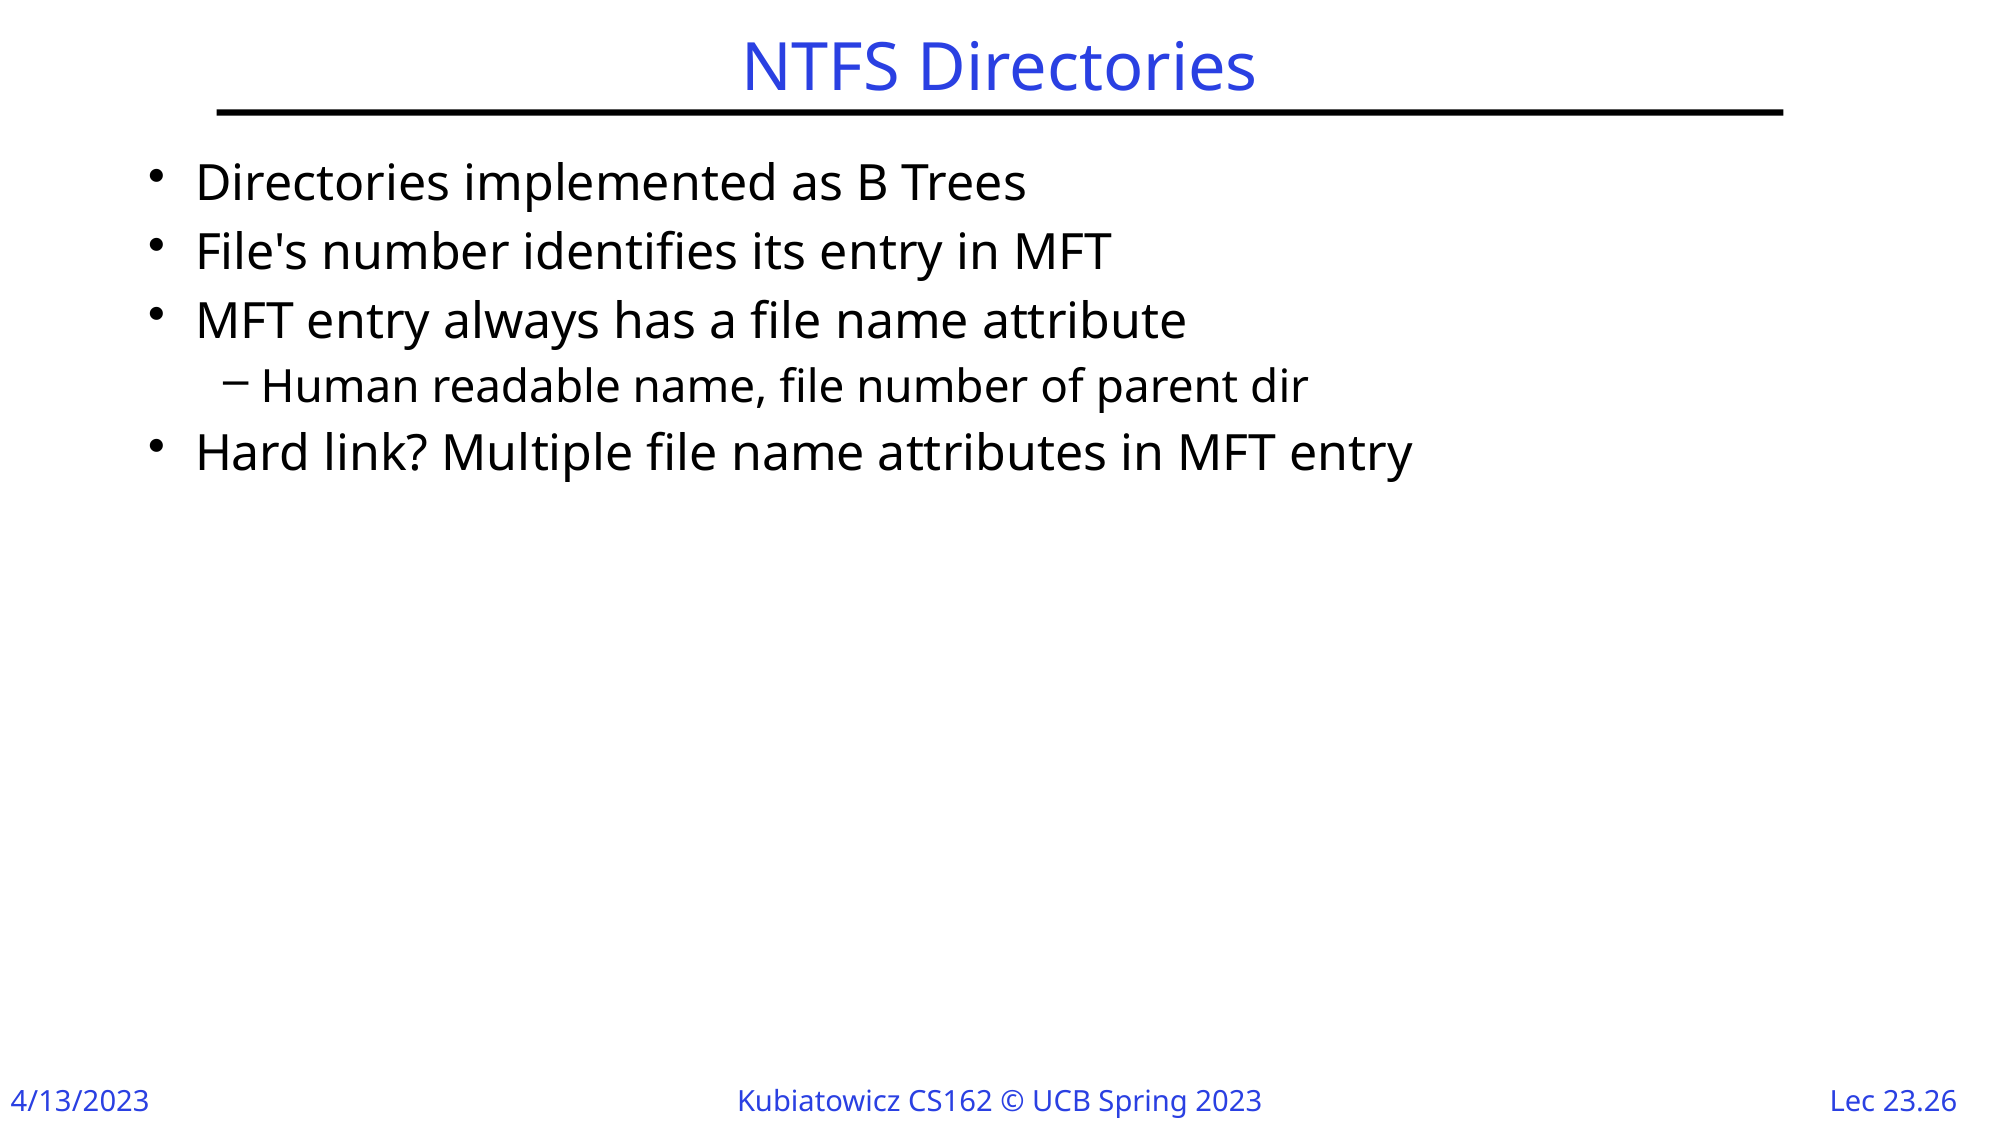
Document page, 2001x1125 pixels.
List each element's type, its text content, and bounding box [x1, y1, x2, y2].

list Directories implemented as B Trees File's number identifies its entry in MFT MFT entry always has a file name attribute Human readable name, file number of parent dir Hard link? Multiple file name attributes in MFT entry [133, 149, 1867, 988]
title NTFS Directories [216, 24, 1784, 113]
